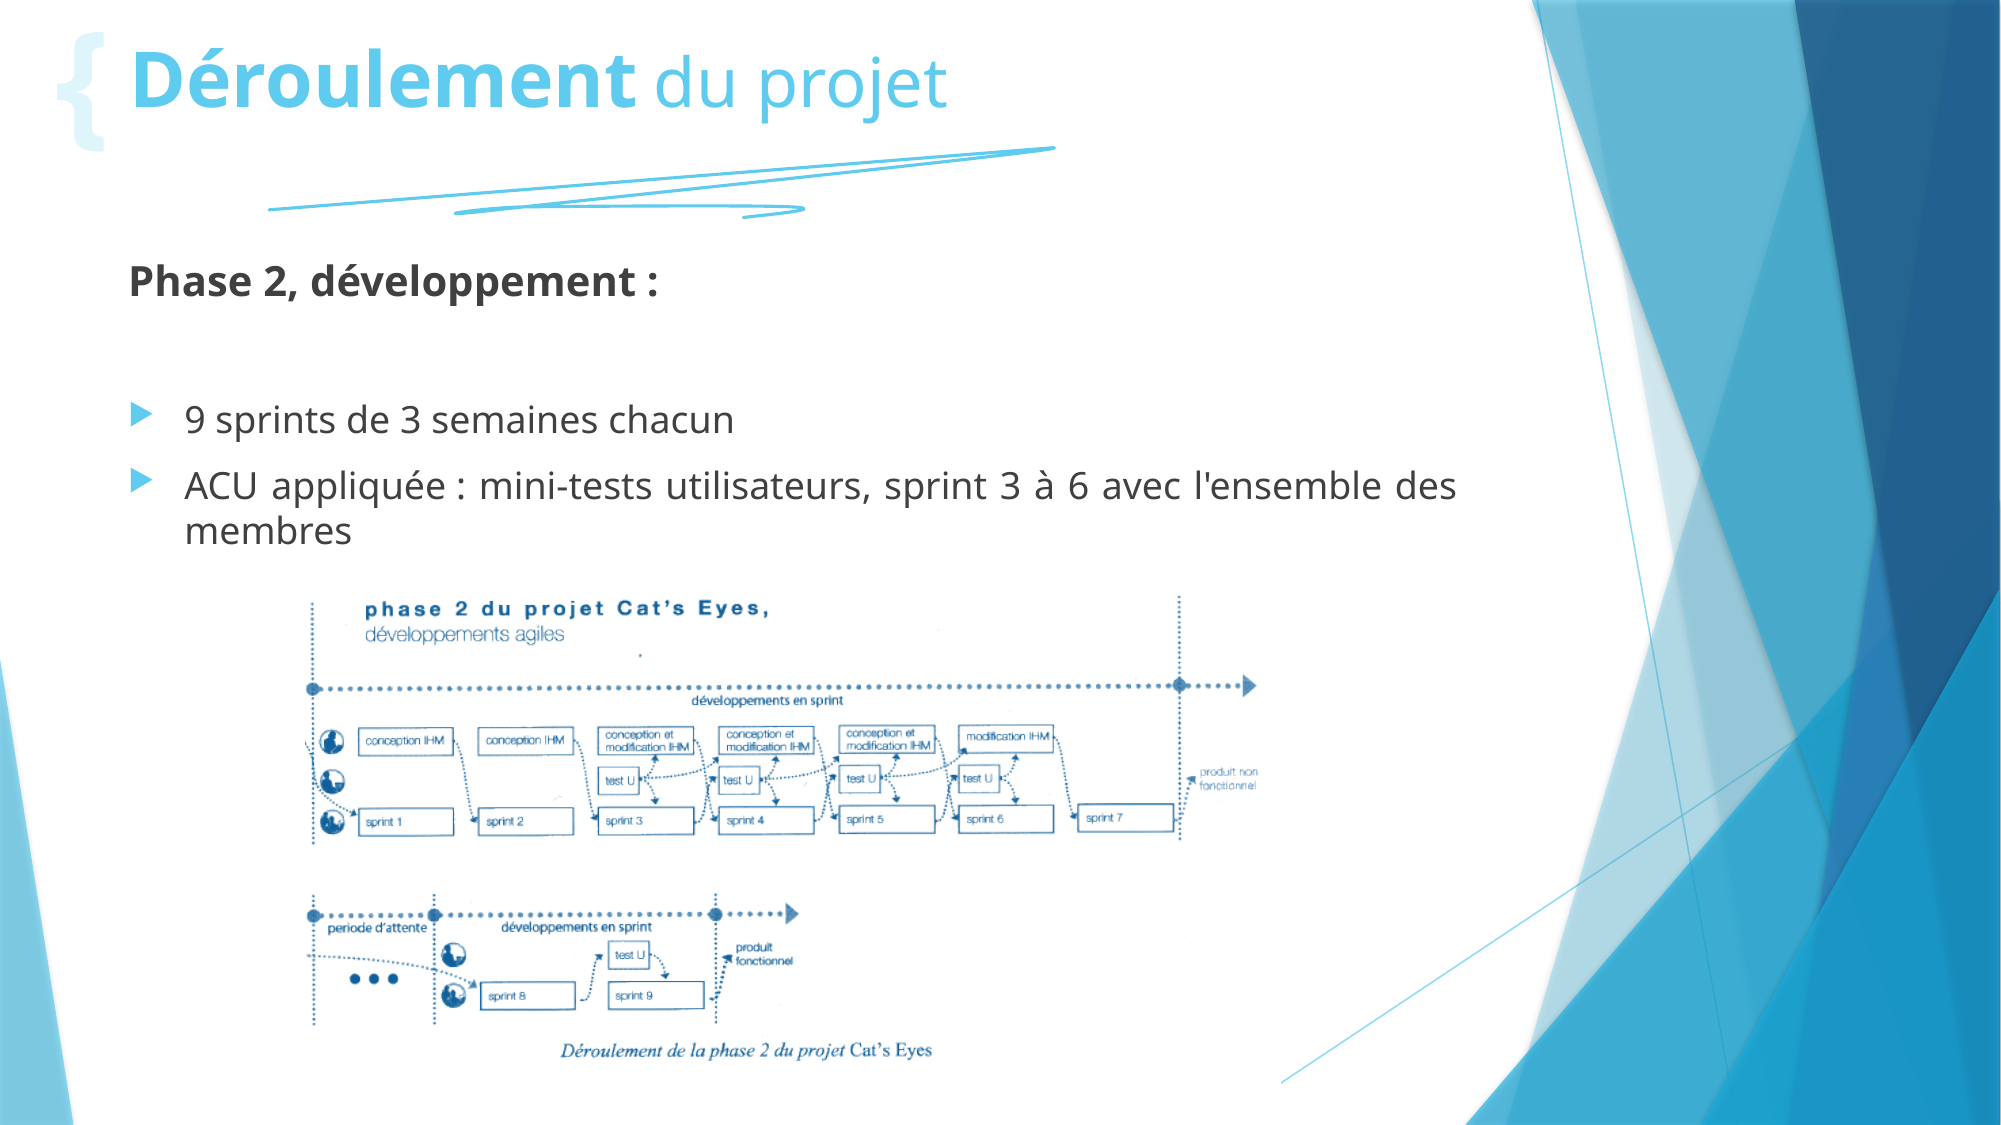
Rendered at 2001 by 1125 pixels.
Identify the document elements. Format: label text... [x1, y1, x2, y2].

text_box [342, 211, 804, 219]
text_box Déroulement du projet [114, 22, 1823, 211]
text_box { [0, 0, 258, 166]
list Phase 2, développement : 9 sprints de 3 semaines chacun ACU appliquée : mini-tests utilisateurs, sprint 3 à 6 avec l'ensemble des membres [113, 246, 1474, 884]
picture [304, 586, 1282, 1125]
